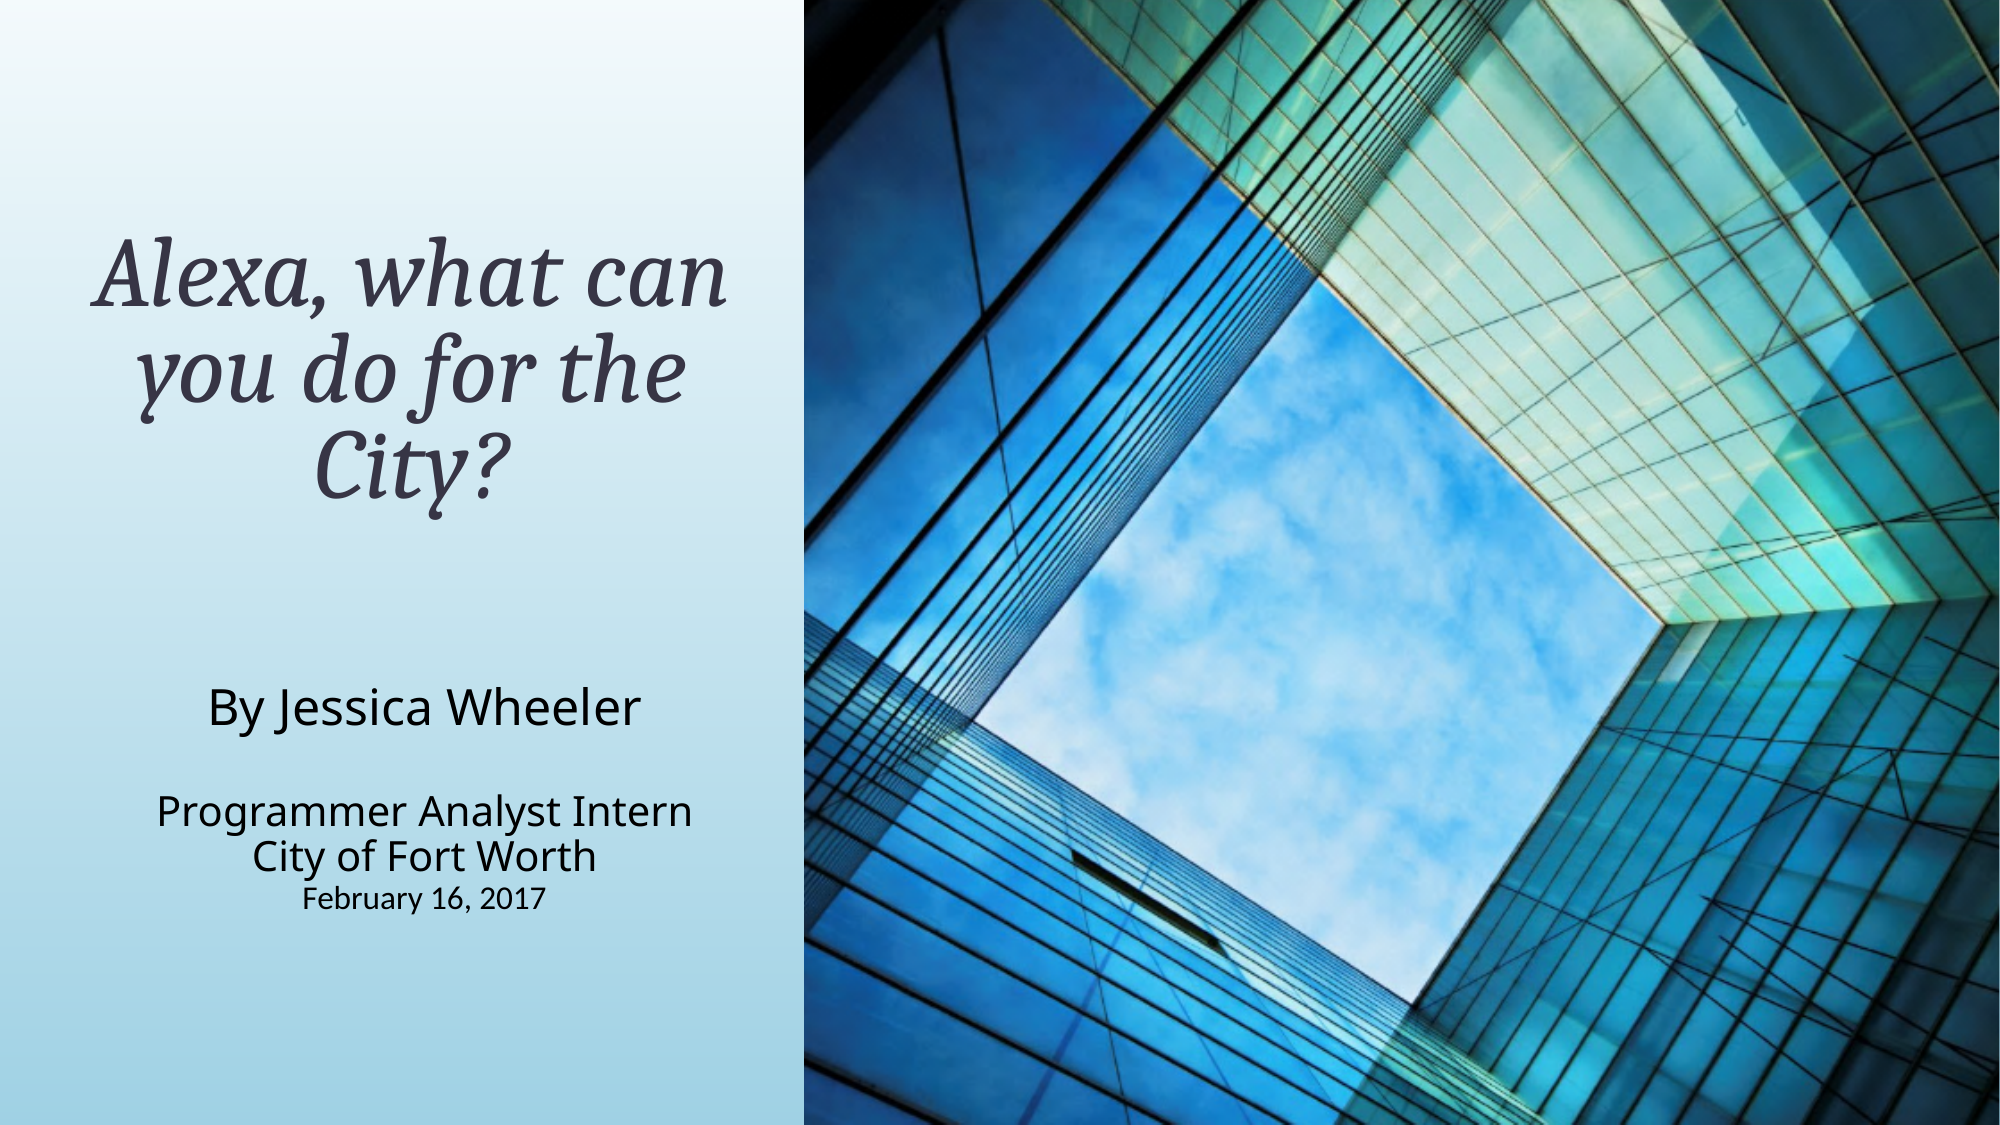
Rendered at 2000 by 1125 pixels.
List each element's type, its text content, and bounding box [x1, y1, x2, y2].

subtitle By Jessica Wheeler Programmer Analyst Intern City of Fort Worth February 16, 2017 [99, 675, 750, 1013]
picture [804, 0, 2000, 1125]
title Alexa, what can you do for the City? [74, 149, 750, 525]
